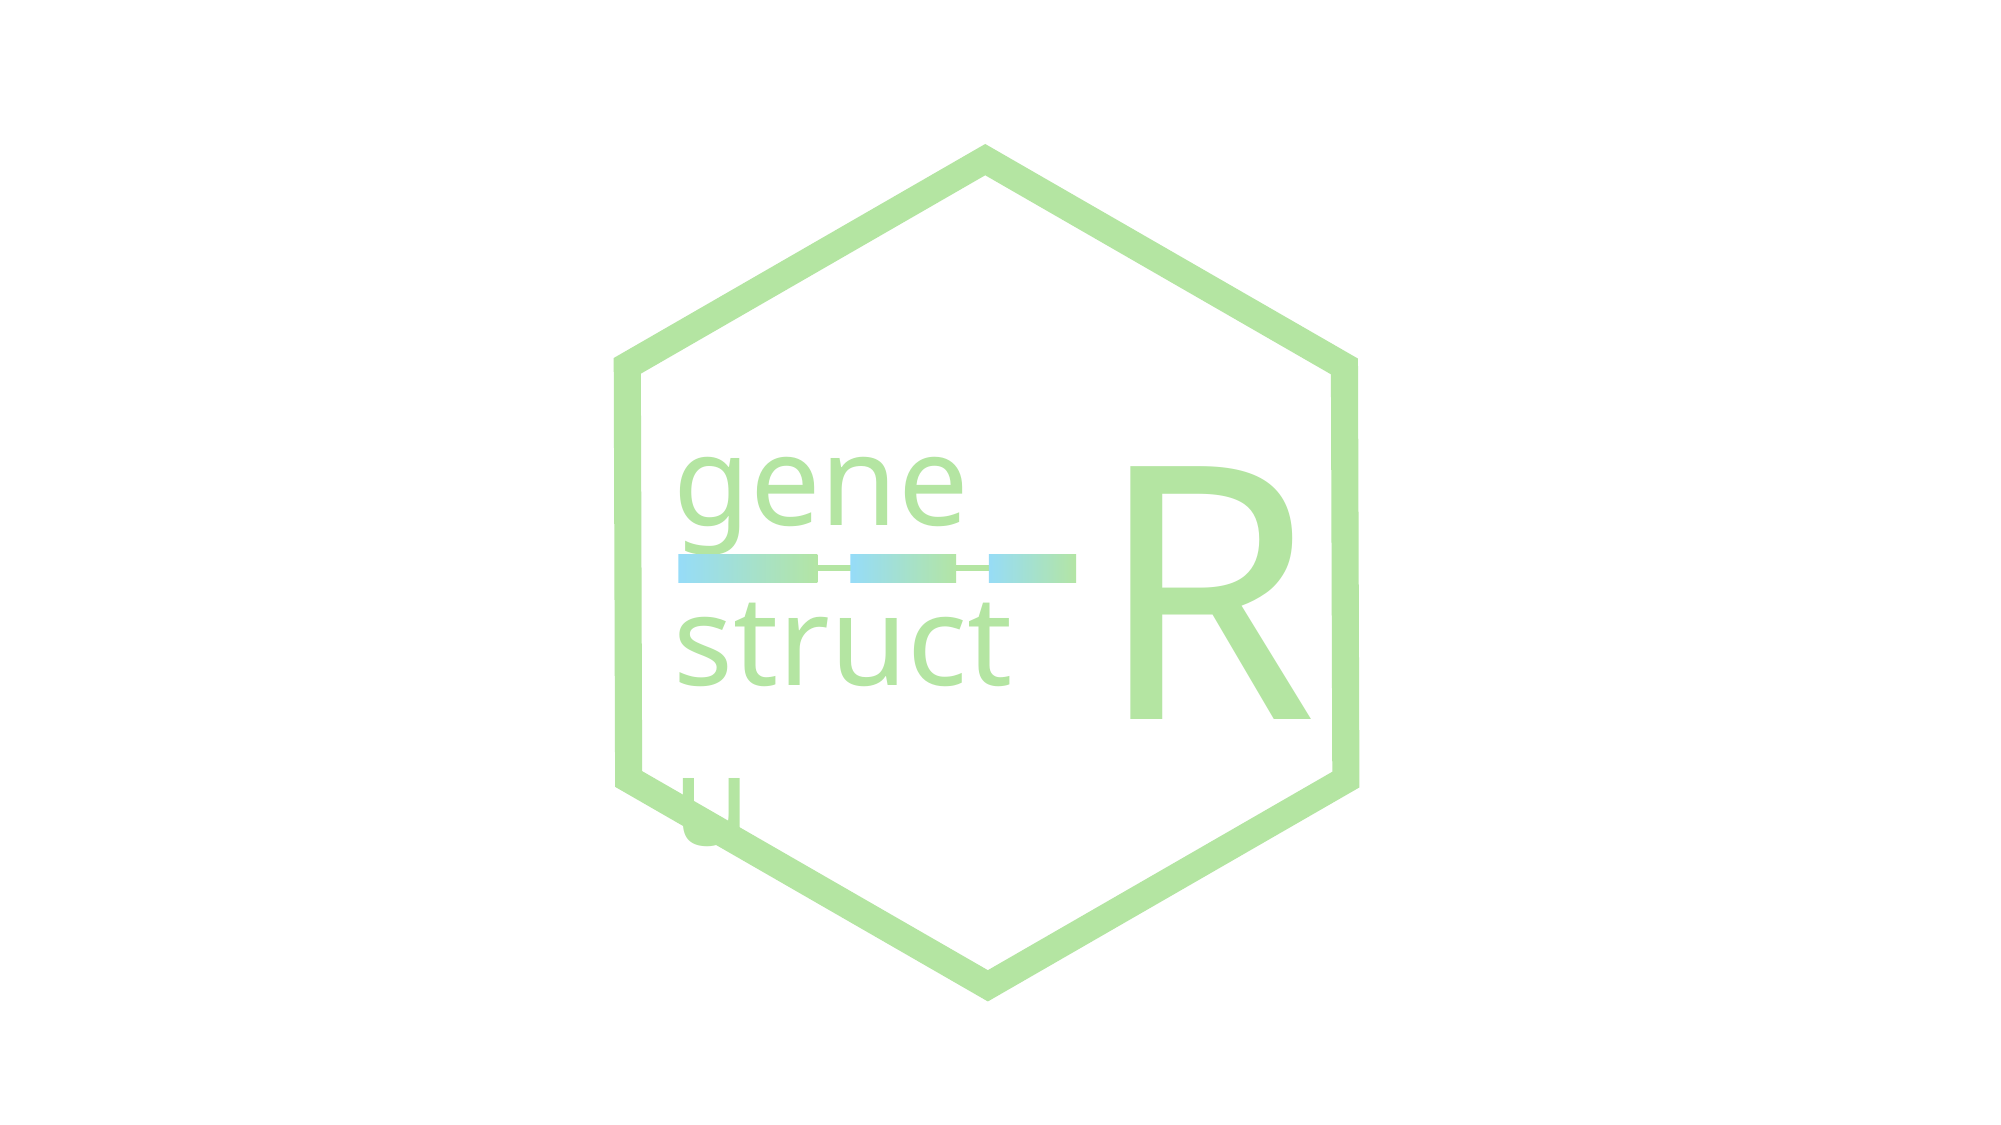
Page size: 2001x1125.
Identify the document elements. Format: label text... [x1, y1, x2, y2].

text_box gene structu [658, 382, 1104, 879]
text_box [987, 553, 1078, 584]
text_box [849, 553, 958, 567]
text_box [625, 157, 1348, 988]
text_box [849, 569, 958, 584]
text_box R [1081, 357, 1274, 798]
text_box [677, 553, 819, 584]
